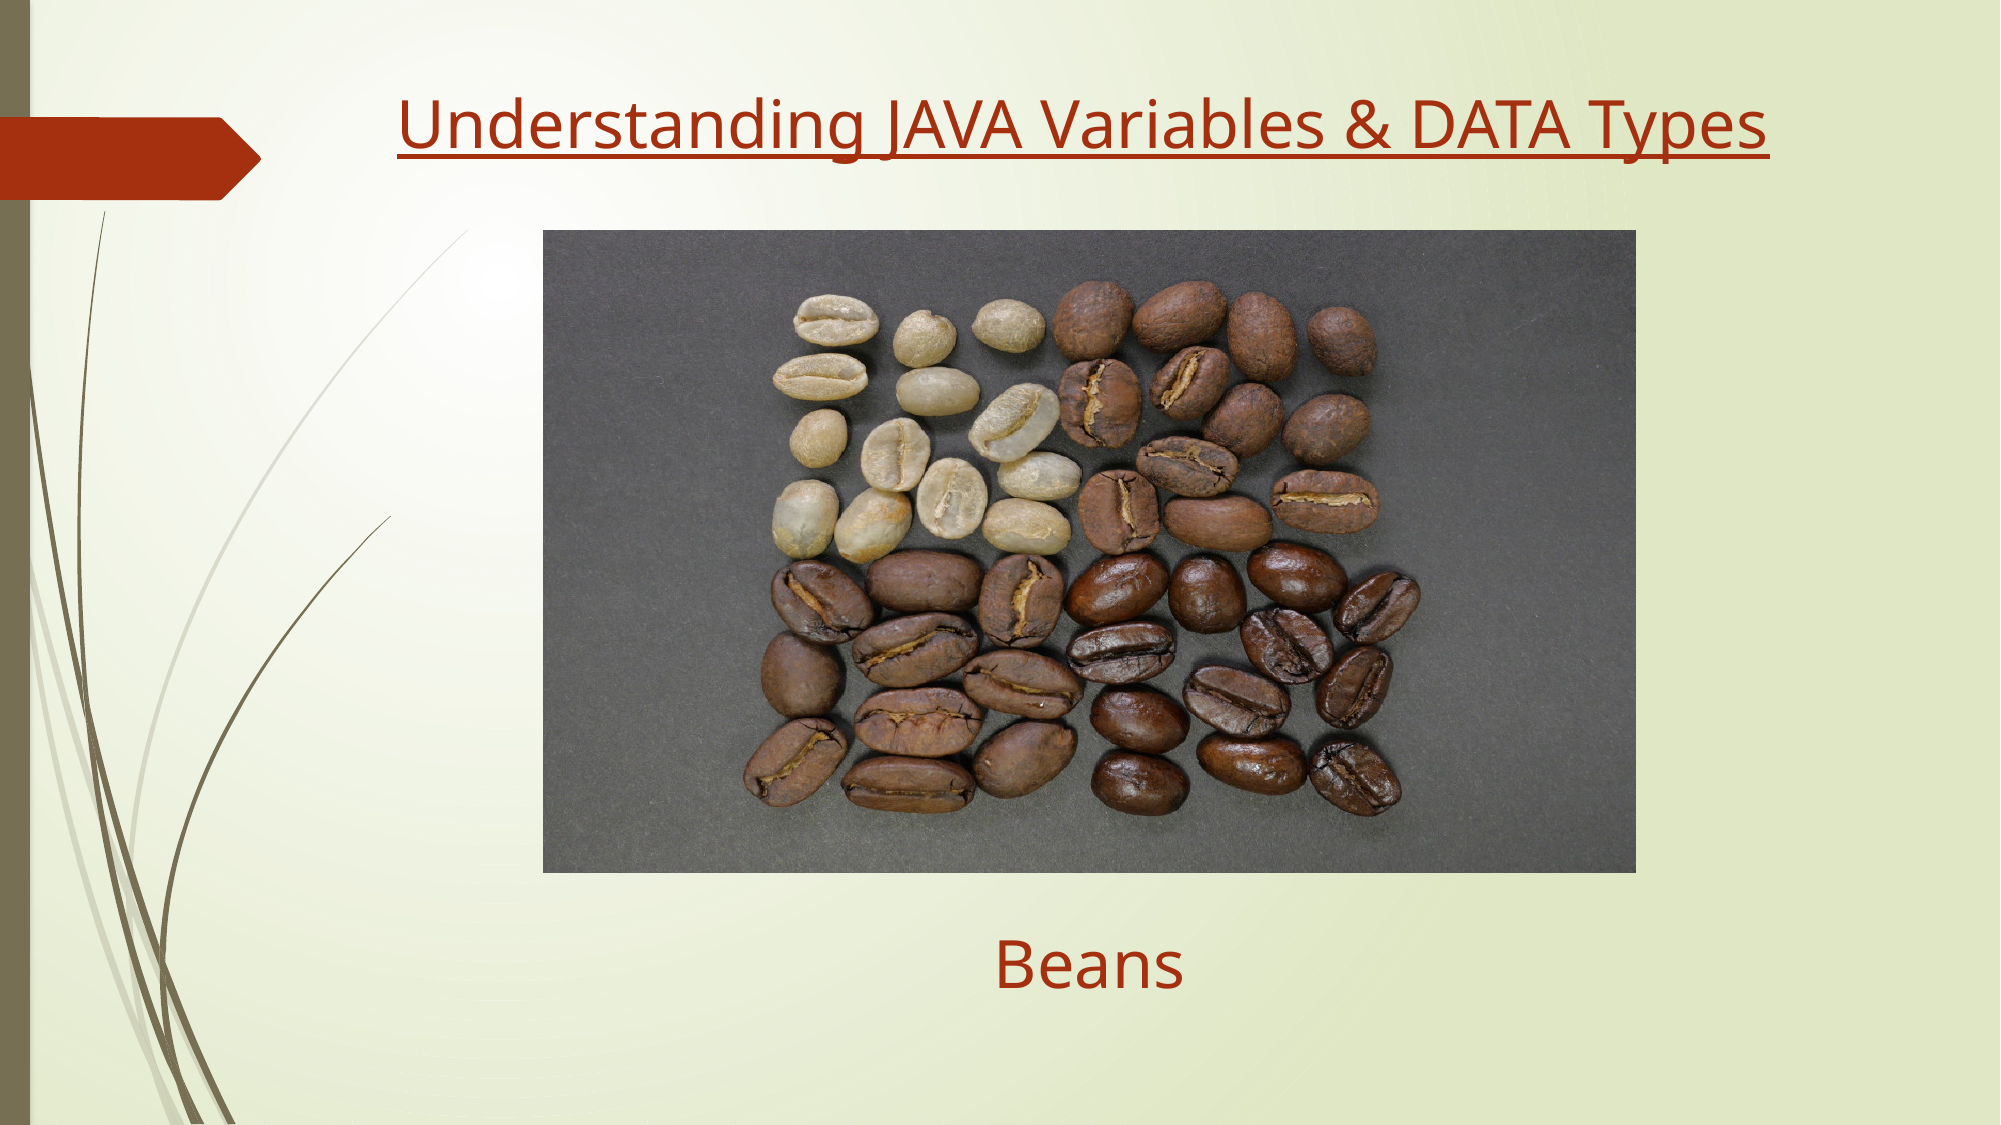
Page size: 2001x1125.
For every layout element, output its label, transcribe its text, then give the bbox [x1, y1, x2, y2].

text_box Beans [309, 913, 1871, 1125]
picture [543, 229, 1637, 873]
title Understanding JAVA Variables & DATA Types [381, 74, 1943, 285]
